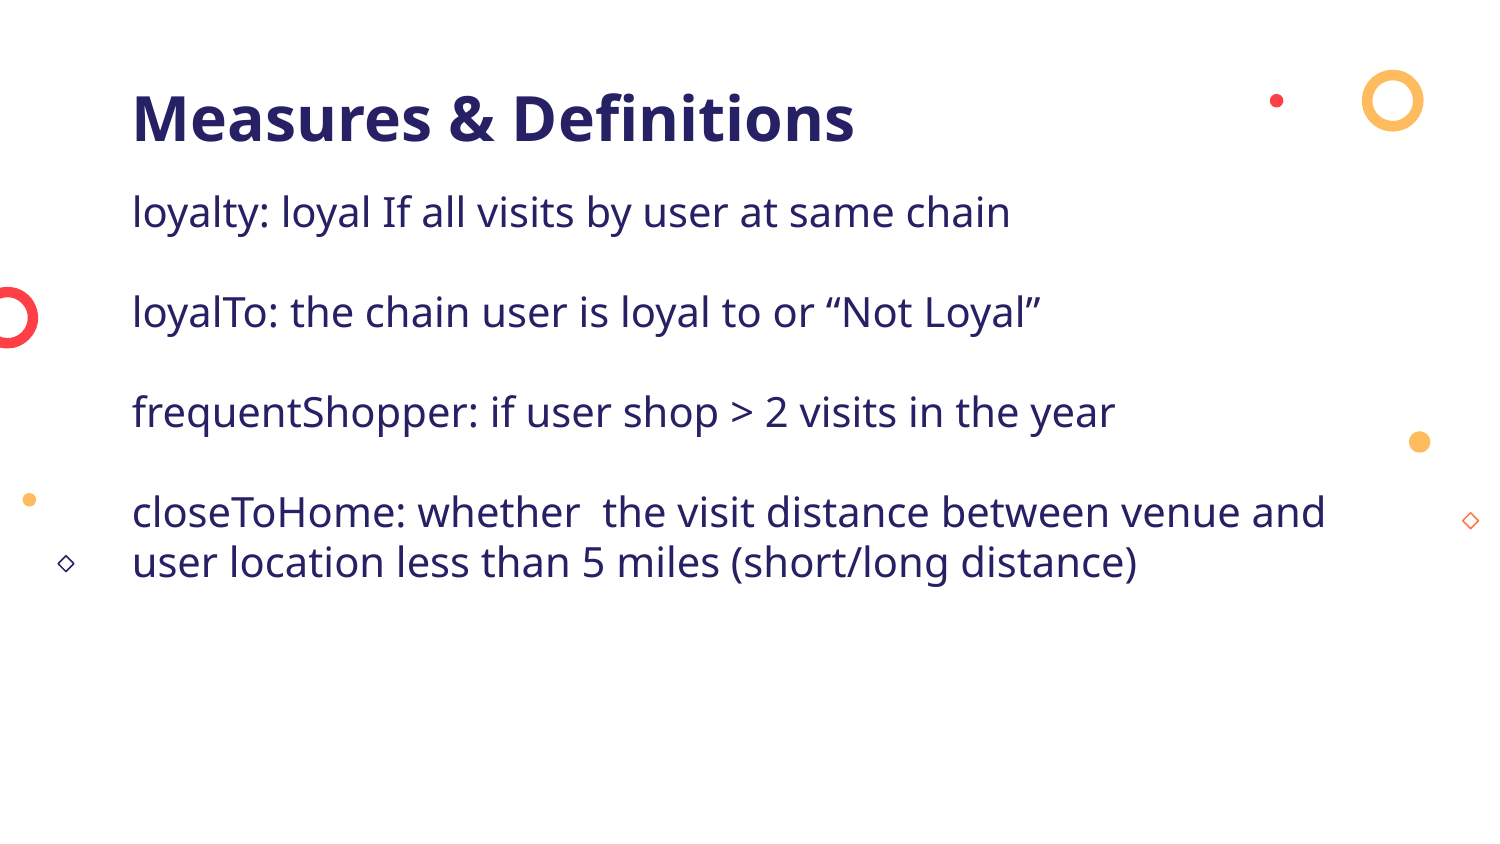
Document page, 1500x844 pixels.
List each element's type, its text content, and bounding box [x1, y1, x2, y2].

title Measures & Definitions [116, 64, 1384, 159]
list loyalty: loyal If all visits by user at same chain loyalTo: the chain user is loyal to or “Not Loyal” frequentShopper: if user shop > 2 visits in the year closeToHome: whether the visit distance between venue and user location less than 5 miles (short/long distance) [116, 170, 1384, 755]
